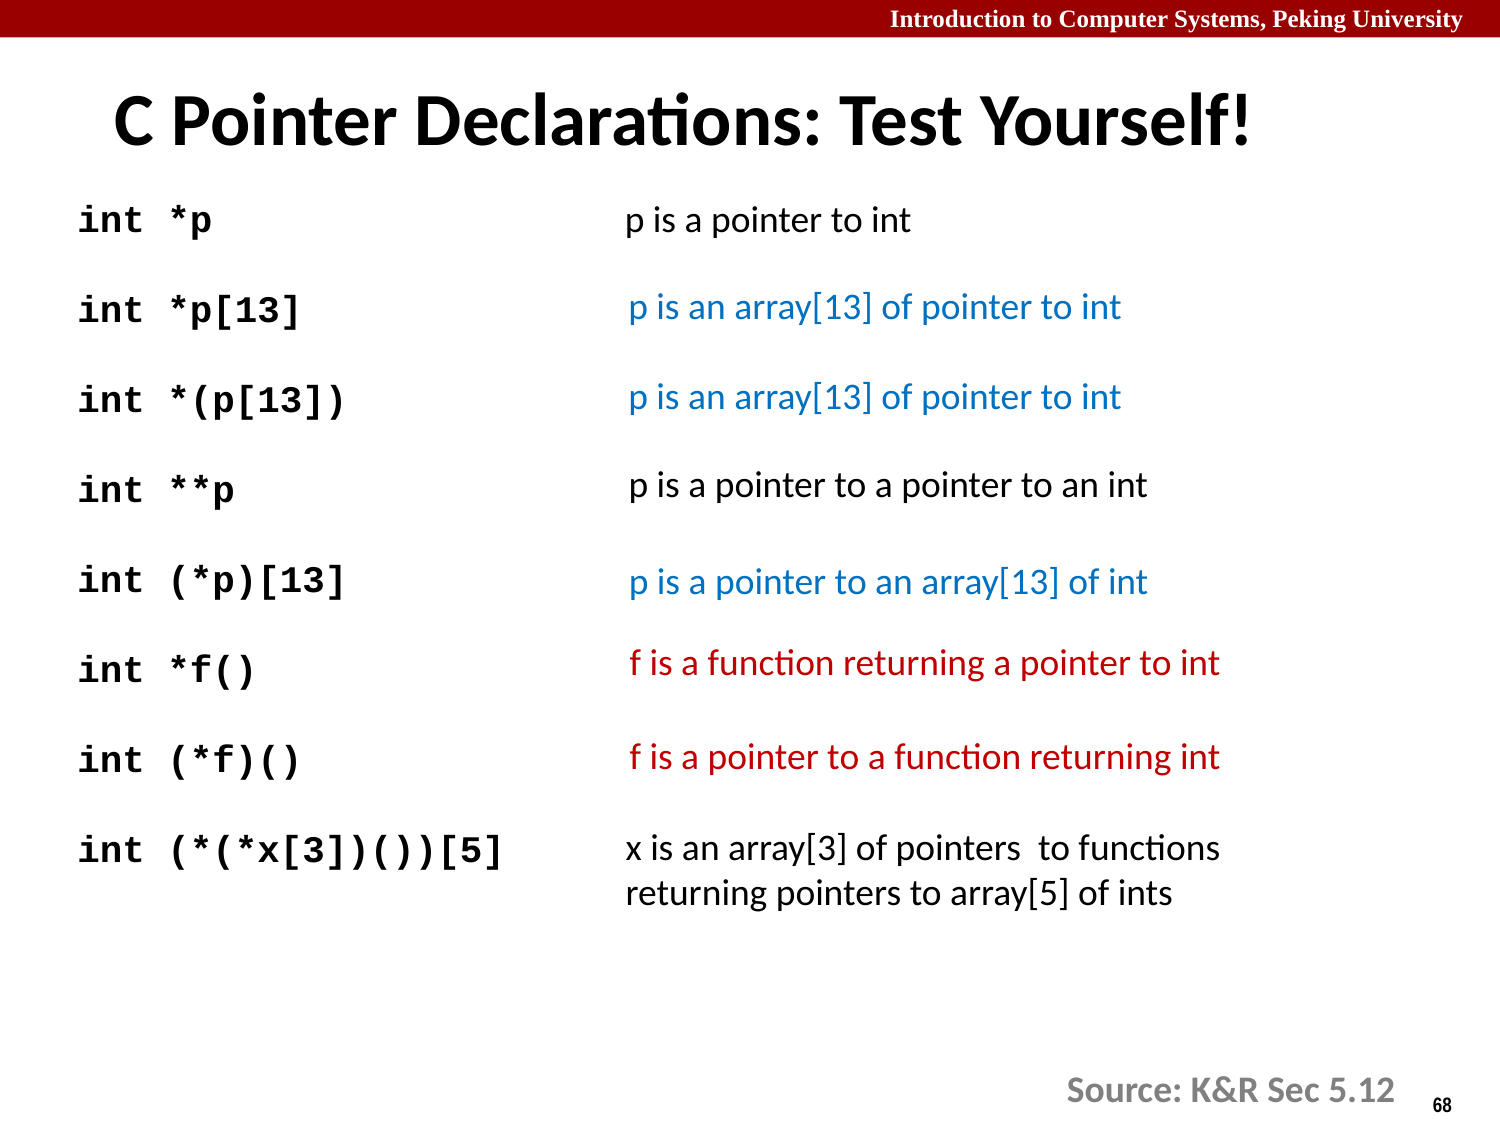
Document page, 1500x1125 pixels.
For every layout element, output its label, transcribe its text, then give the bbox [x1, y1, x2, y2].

text_box f is a pointer to a function returning int [622, 724, 1229, 785]
text_box p is a pointer to a pointer to an int [621, 452, 1157, 513]
title C Pointer Declarations: Test Yourself! [99, 68, 1401, 163]
text_box int *p int *p[13] int *(p[13]) int **p int (*p)[13] int *f() int (*f)() int (*(*x[3])())[5] [62, 187, 550, 968]
text_box p is an array[13] of pointer to int [620, 274, 1130, 335]
text_box p is a pointer to an array[13] of int [621, 549, 1157, 610]
text_box p is a pointer to int [617, 187, 920, 248]
text_box Source: K&R Sec 5.12 [1052, 1057, 1411, 1117]
text_box f is a function returning a pointer to int [622, 630, 1229, 691]
text_box x is an array[3] of pointers to functions returning pointers to array[5] of ints [618, 815, 1238, 921]
text_box p is an array[13] of pointer to int [620, 364, 1130, 425]
